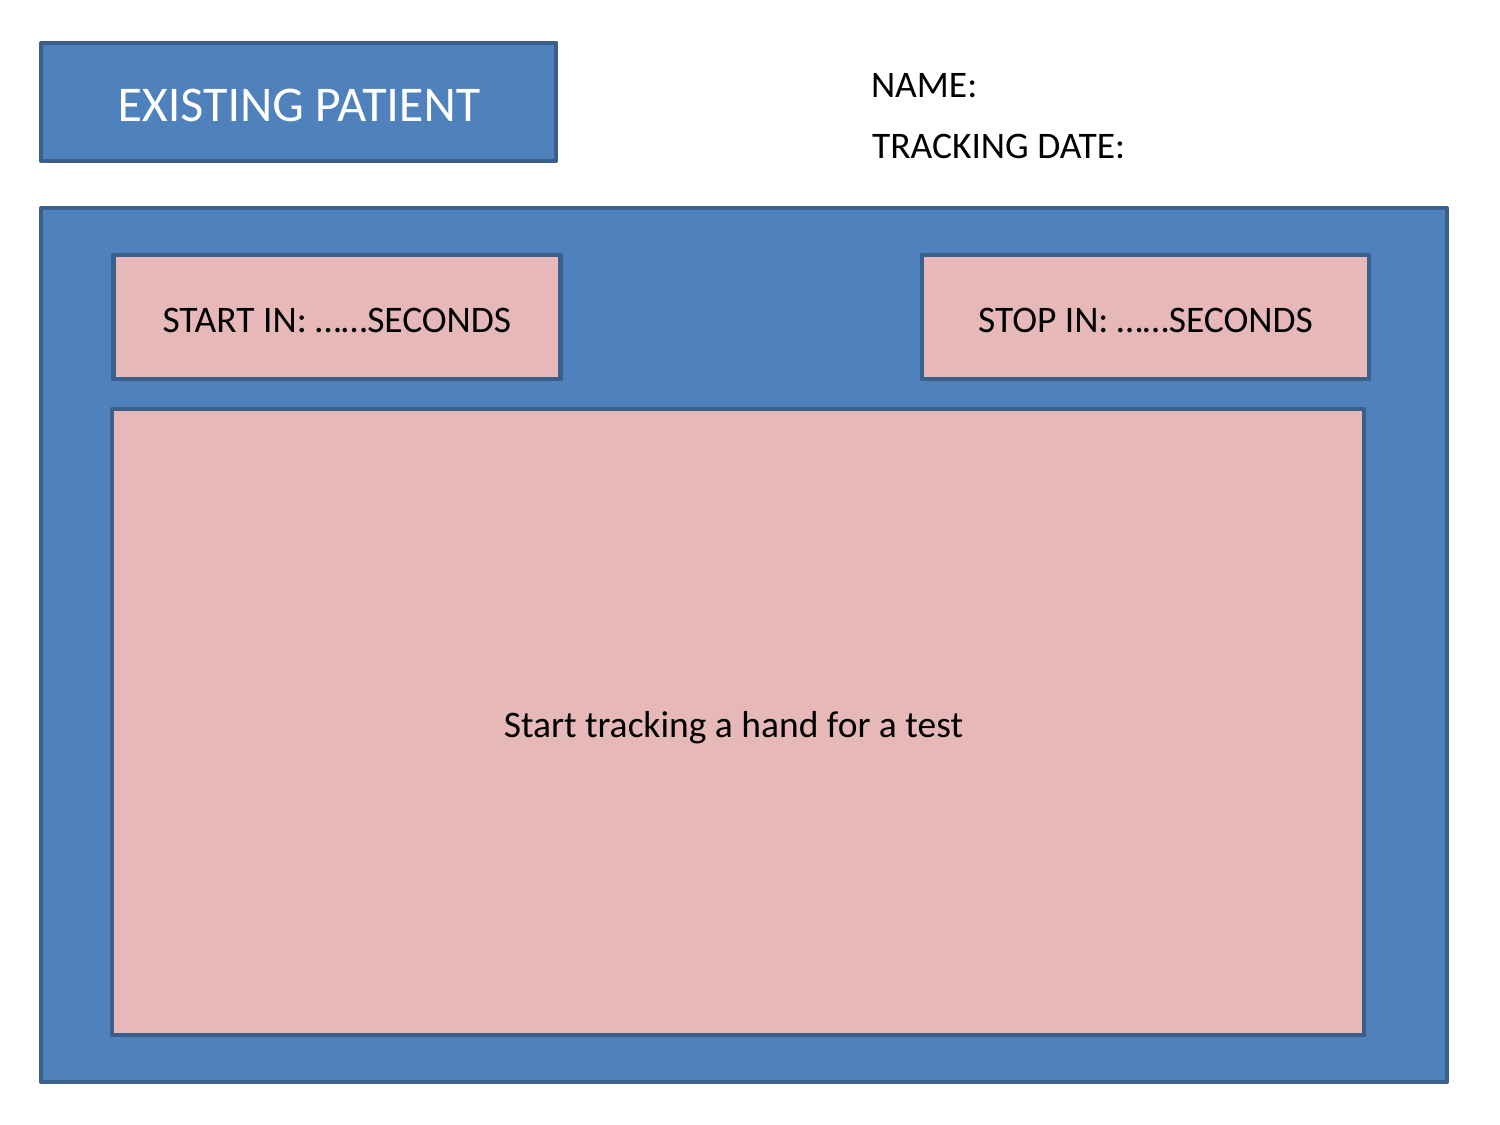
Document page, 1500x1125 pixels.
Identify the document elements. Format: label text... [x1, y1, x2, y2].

text_box [39, 206, 1449, 1084]
text_box Start tracking a hand for a test [110, 407, 1366, 1037]
text_box TRACKING DATE: [857, 113, 1164, 174]
text_box NAME: [856, 52, 1034, 113]
text_box EXISTING PATIENT [39, 41, 558, 163]
text_box STOP IN: ……SECONDS [920, 253, 1371, 381]
text_box START IN: ……SECONDS [111, 253, 563, 381]
